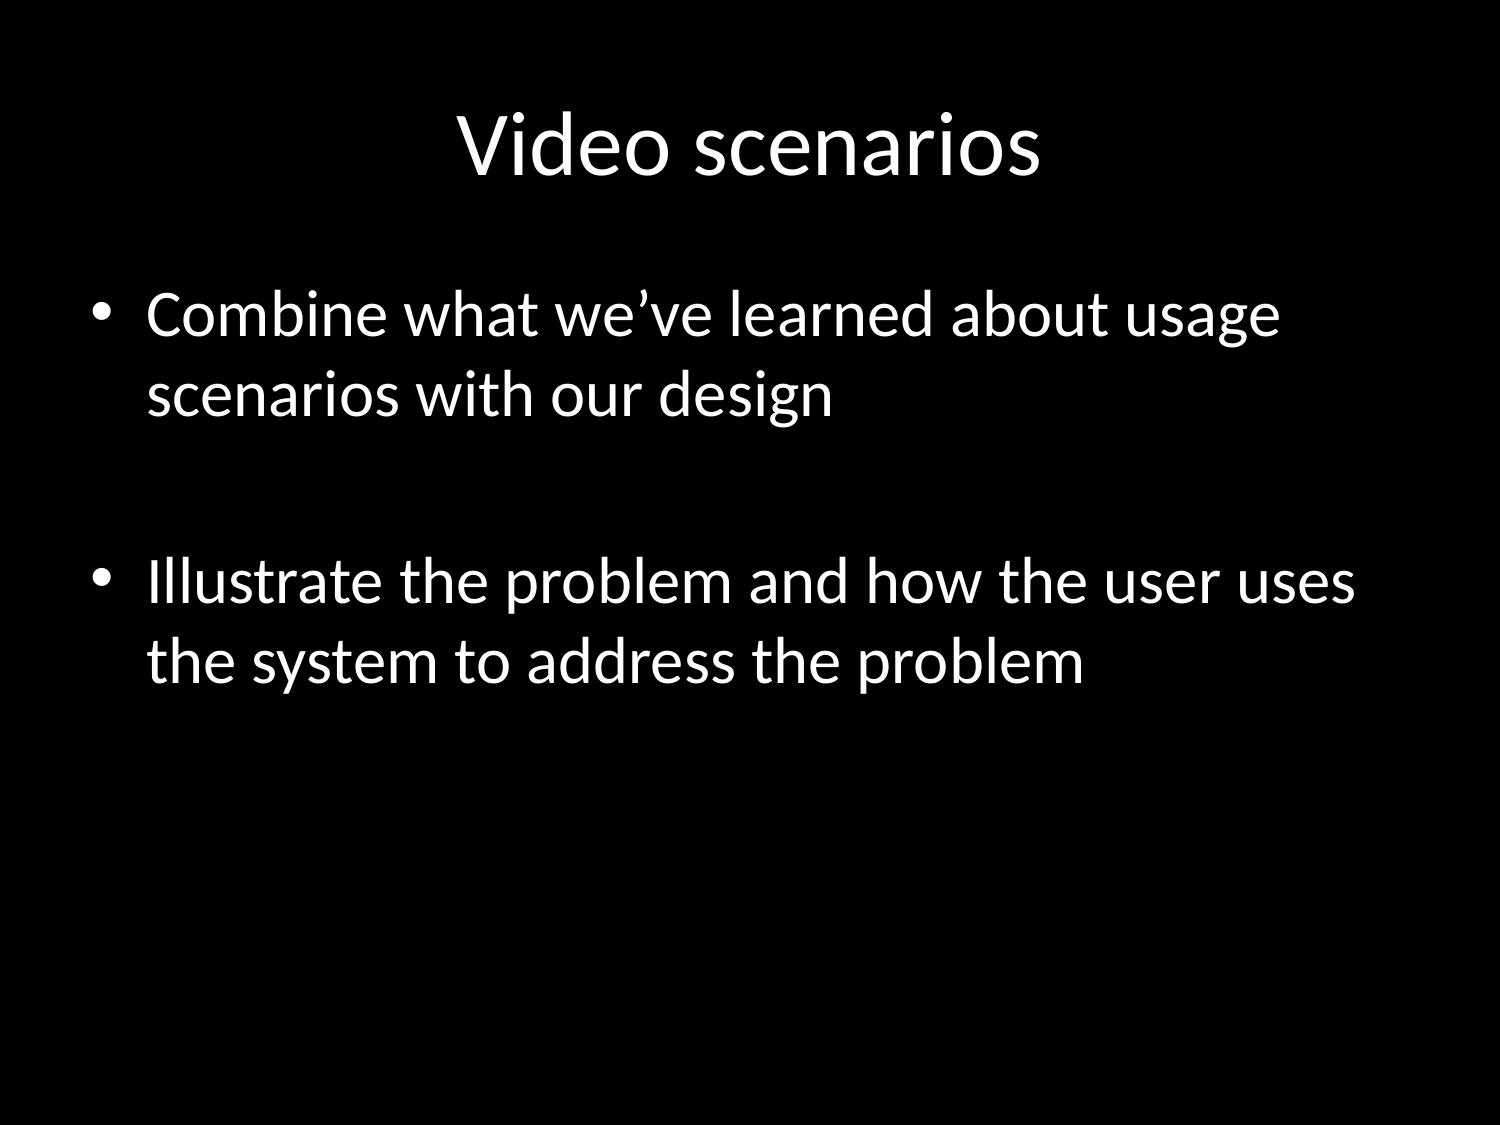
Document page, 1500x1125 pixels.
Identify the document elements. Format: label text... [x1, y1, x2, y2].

list Combine what we’ve learned about usage scenarios with our design Illustrate the problem and how the user uses the system to address the problem [75, 262, 1425, 1005]
title Video scenarios [75, 45, 1425, 233]
